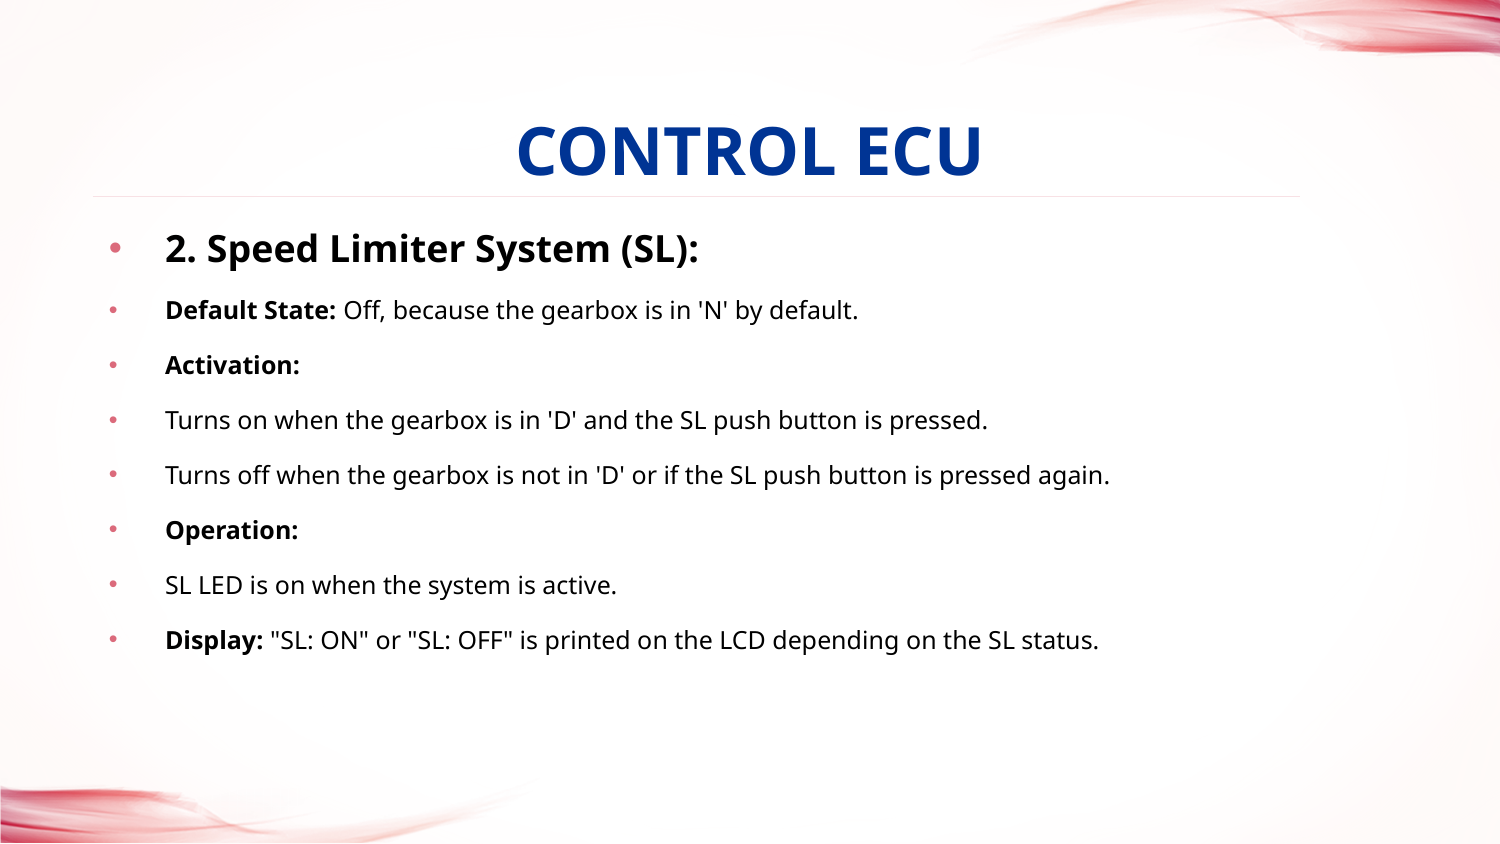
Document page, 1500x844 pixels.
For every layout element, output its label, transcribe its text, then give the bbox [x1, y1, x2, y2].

list 2. Speed Limiter System (SL): Default State: Off, because the gearbox is in 'N' by default. Activation: Turns on when the gearbox is in 'D' and the SL push button is pressed. Turns off when the gearbox is not in 'D' or if the SL push button is pressed again. Operation: SL LED is on when the system is active. Display: "SL: ON" or "SL: OFF" is printed on the LCD depending on the SL status. [93, 209, 1407, 749]
picture [0, 0, 1500, 844]
title Control ECU [93, 93, 1407, 197]
